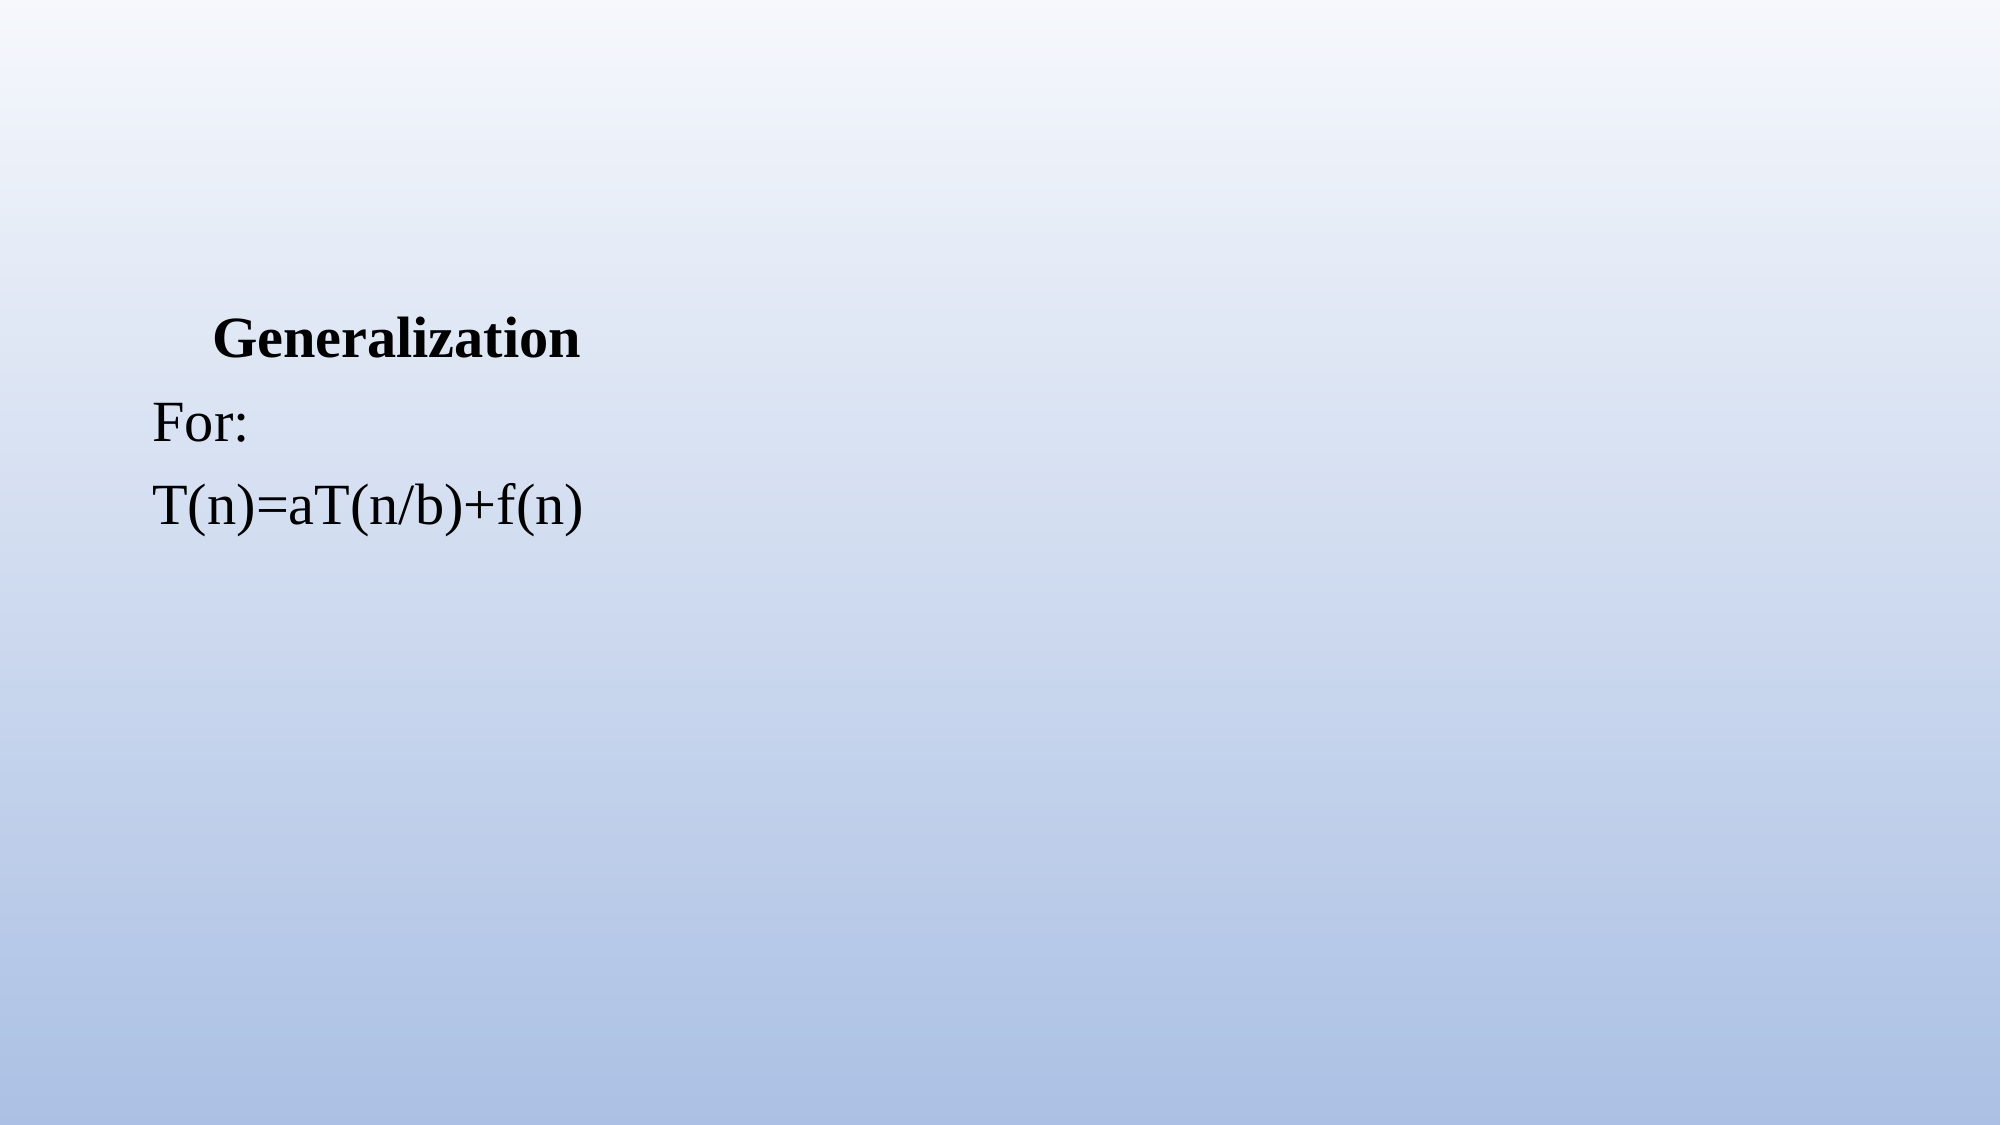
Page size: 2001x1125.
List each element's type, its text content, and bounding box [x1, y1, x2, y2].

list 🧠 Generalization For: T(n)=aT(n/b​)+f(n) [137, 299, 1863, 1014]
